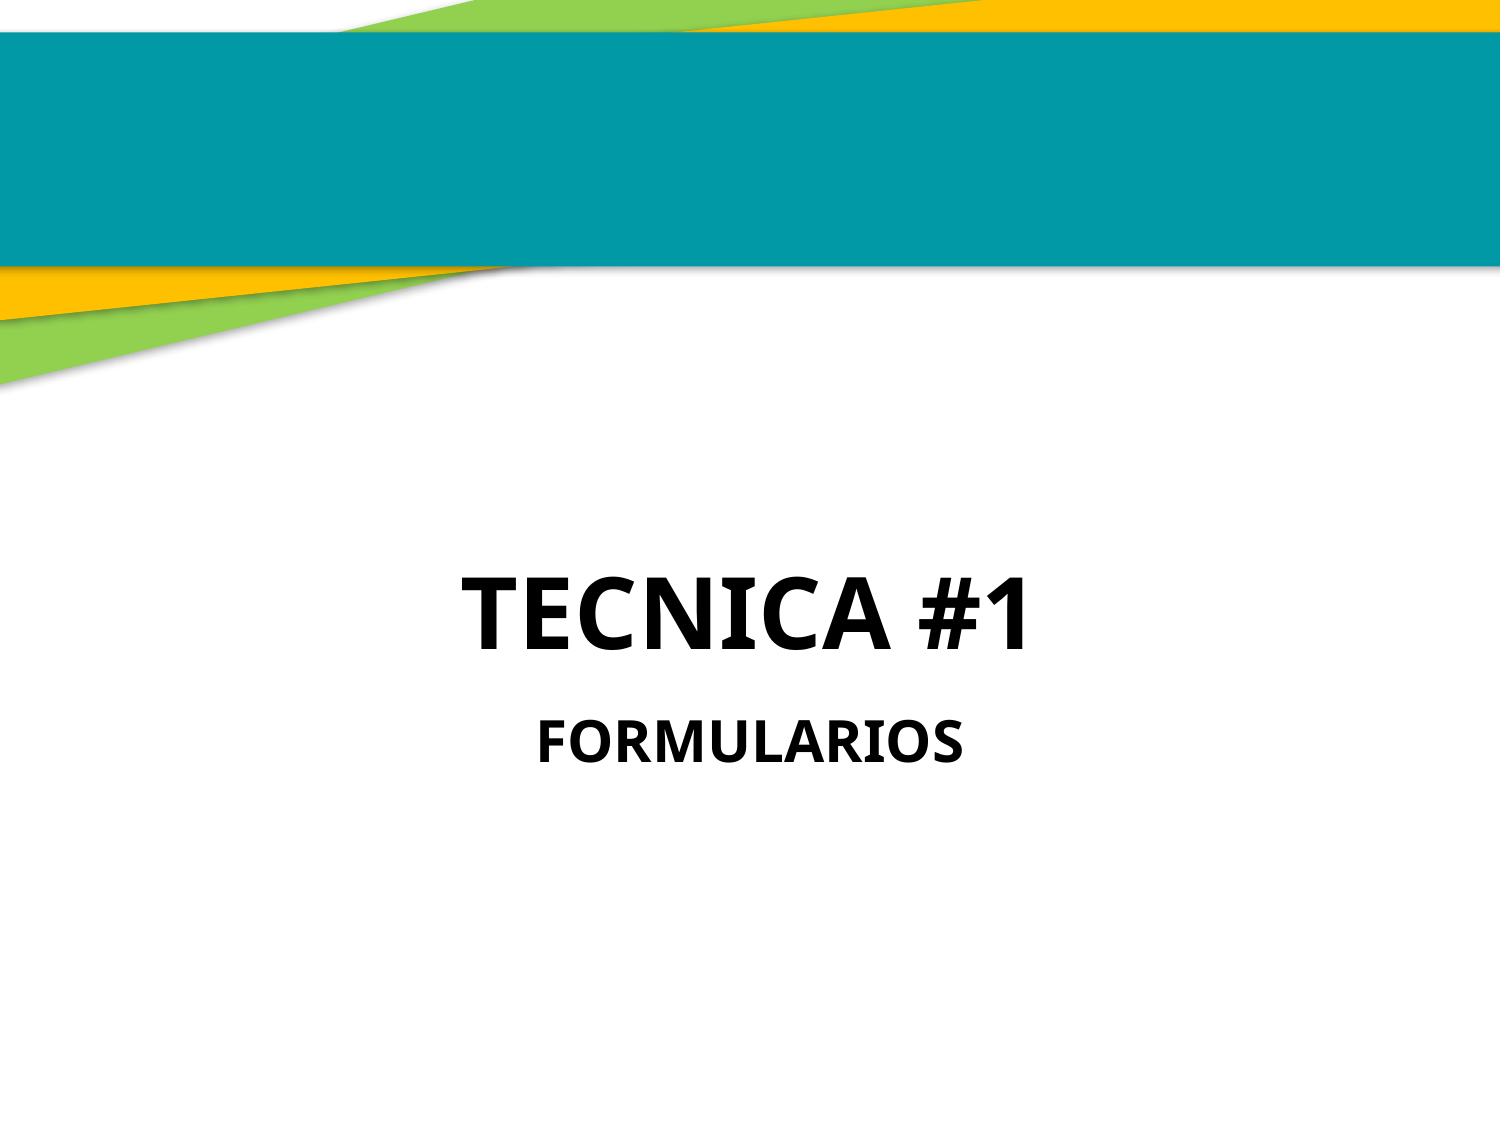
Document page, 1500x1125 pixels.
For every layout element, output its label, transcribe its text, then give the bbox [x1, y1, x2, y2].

text_box [0, 0, 1500, 1125]
text_box TECNICA #1 FORMULARIOS [37, 223, 1463, 1108]
text_box [0, 33, 1383, 277]
